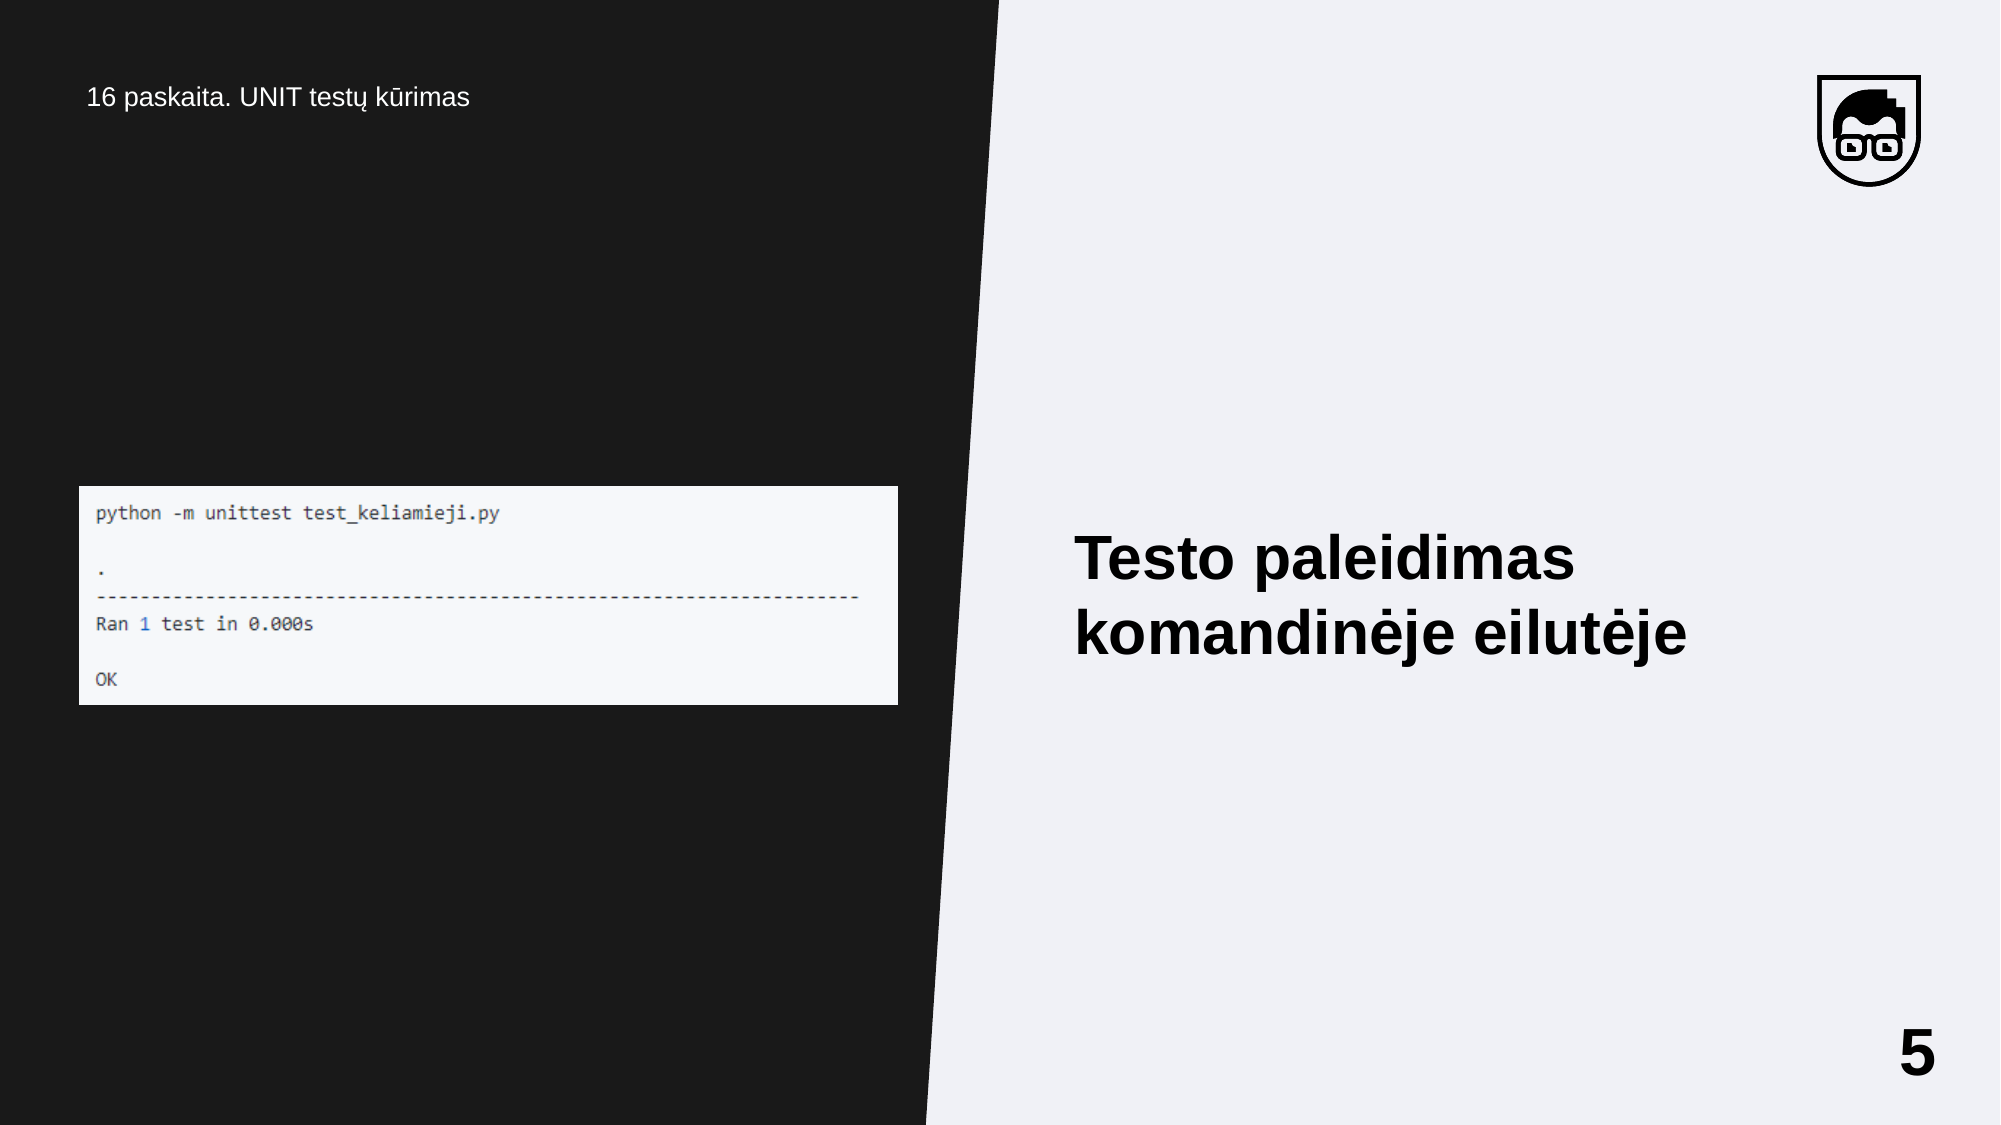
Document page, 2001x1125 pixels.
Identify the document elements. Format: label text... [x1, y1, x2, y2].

picture [78, 486, 898, 705]
text_box Testo paleidimas komandinėje eilutėje [1066, 509, 1927, 679]
text_box 16 paskaita. UNIT testų kūrimas [78, 75, 1000, 150]
text_box 5 [1884, 1001, 1952, 1097]
